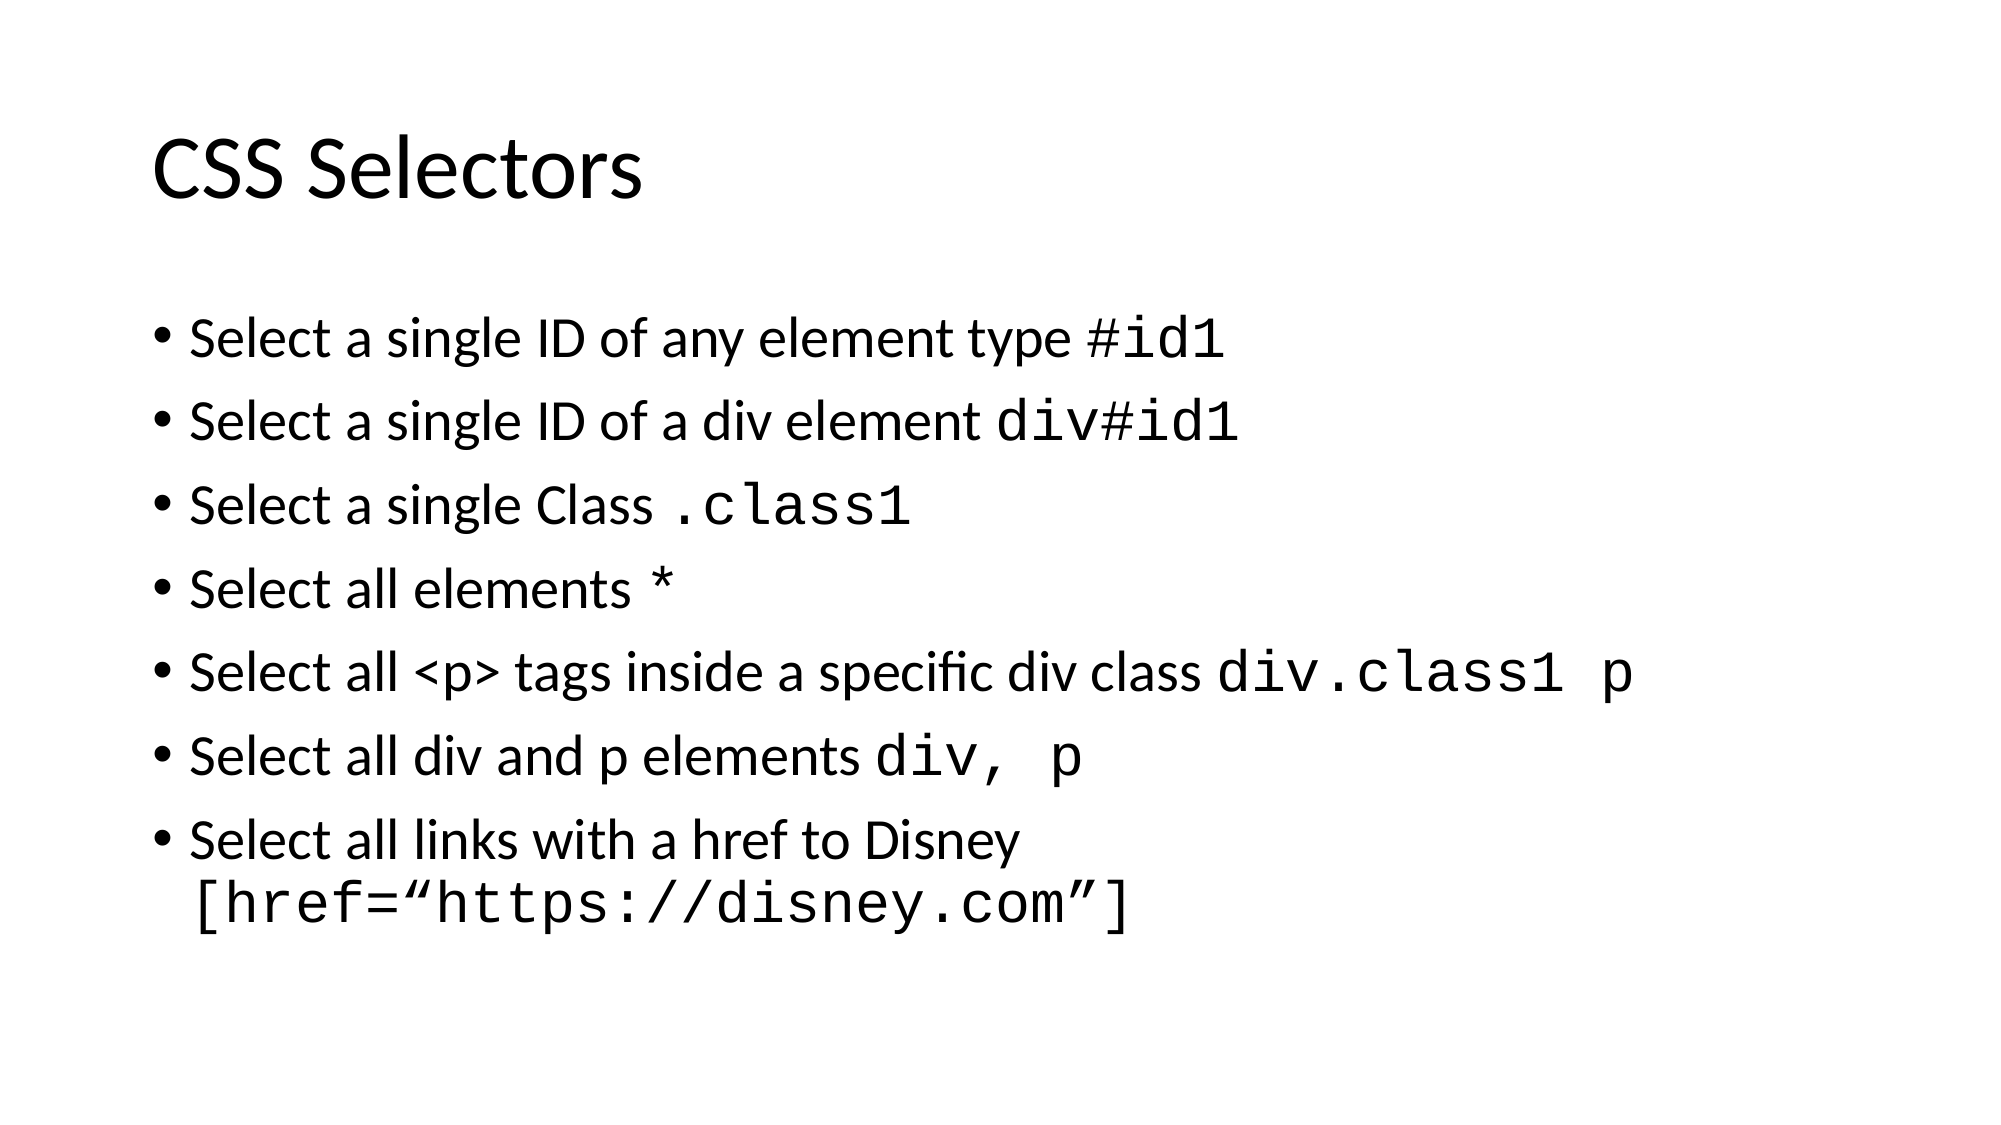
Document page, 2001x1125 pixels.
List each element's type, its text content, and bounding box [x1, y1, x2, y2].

title CSS Selectors [137, 59, 1863, 278]
list Select a single ID of any element type #id1 Select a single ID of a div element div#id1 Select a single Class .class1 Select all elements * Select all <p> tags inside a specific div class div.class1 p Select all div and p elements div, p Select all links with a href to Disney [href=“https://disney.com”] [137, 299, 1863, 1014]
